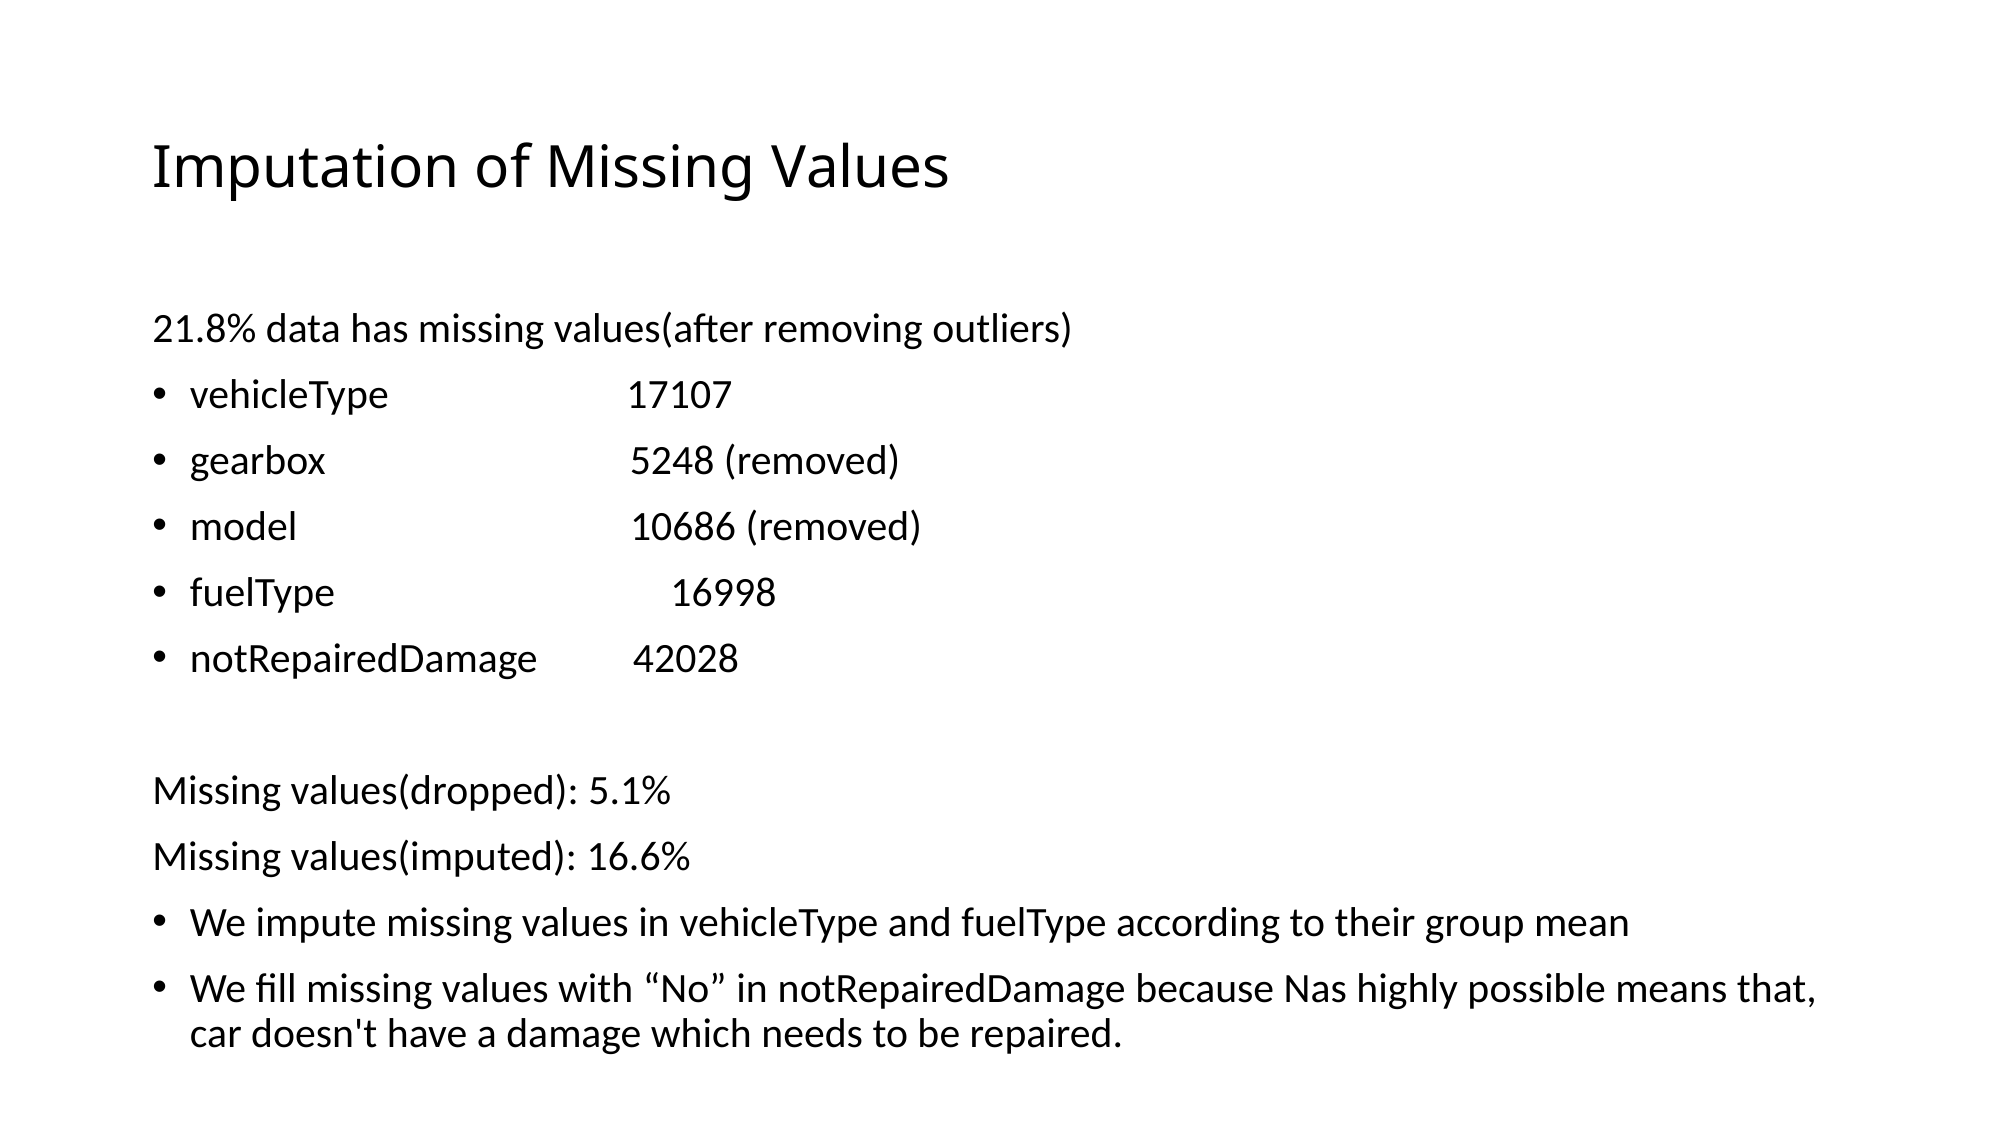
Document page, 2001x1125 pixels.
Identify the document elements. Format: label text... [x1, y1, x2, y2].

list 21.8% data has missing values(after removing outliers) vehicleType 17107 gearbox 5248 (removed) model 10686 (removed) fuelType 16998 notRepairedDamage 42028 Missing values(dropped): 5.1% Missing values(imputed): 16.6% We impute missing values in vehicleType and fuelType according to their group mean We fill missing values with “No” in notRepairedDamage because Nas highly possible means that, car doesn't have a damage which needs to be repaired. [137, 299, 1863, 1066]
title Imputation of Missing Values [137, 59, 1863, 278]
